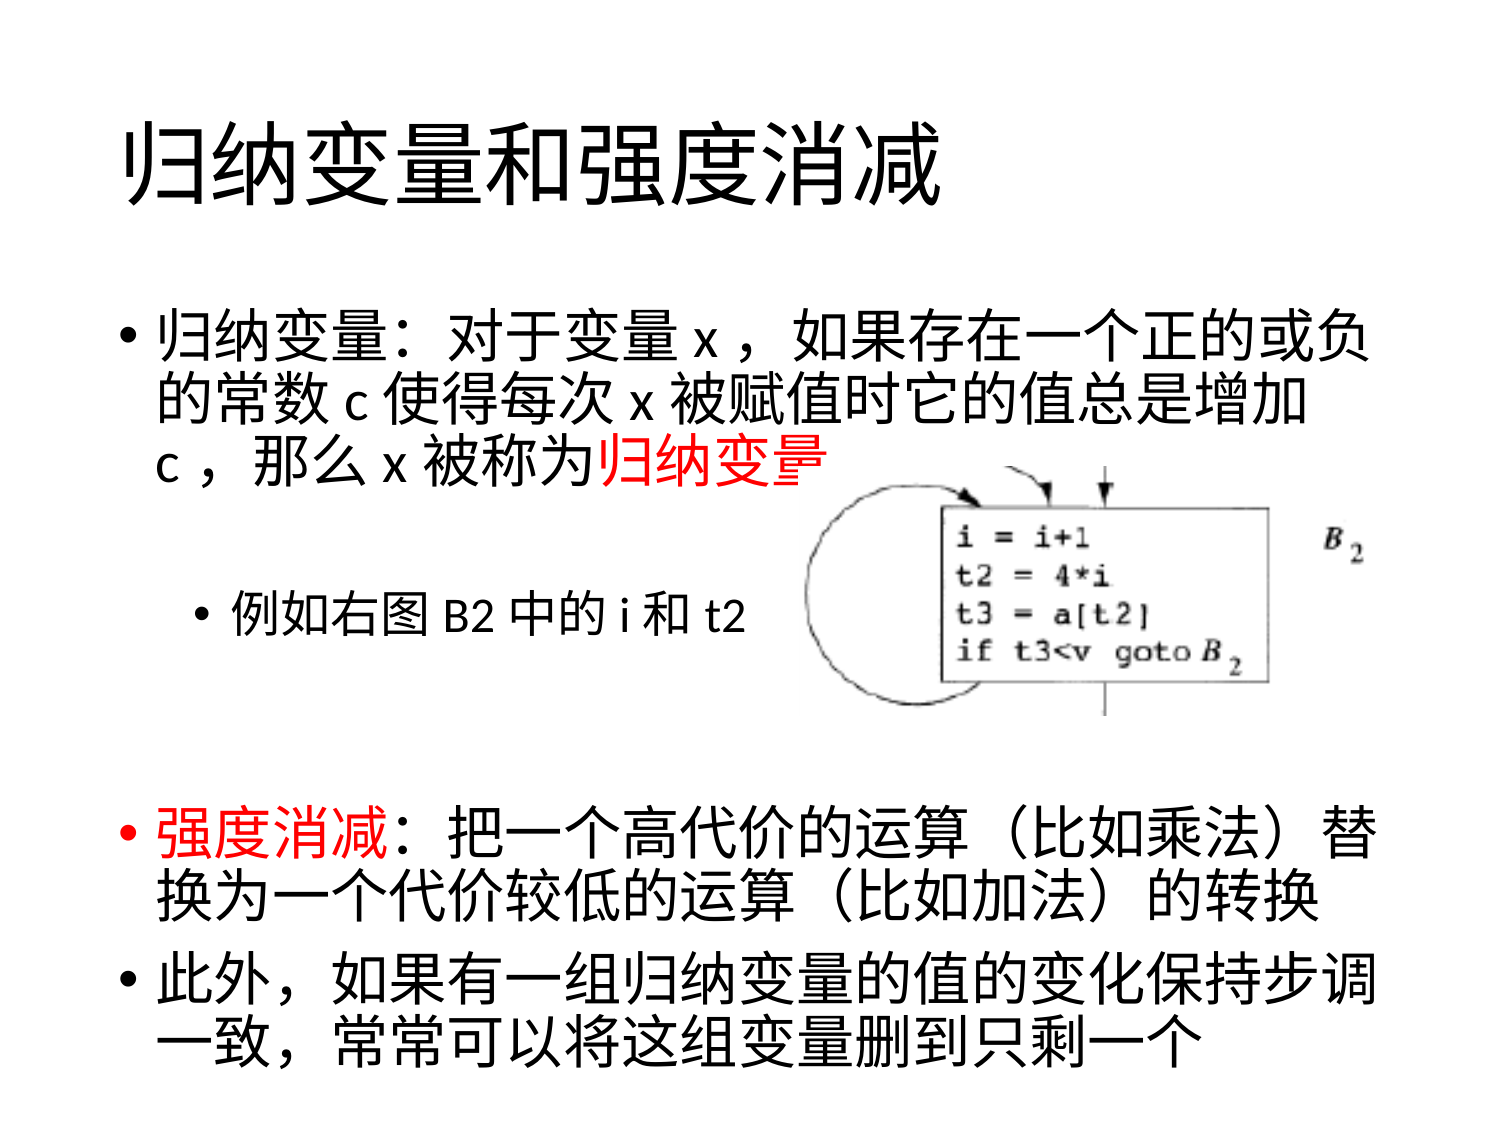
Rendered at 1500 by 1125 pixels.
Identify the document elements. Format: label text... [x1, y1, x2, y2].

list 归纳变量：对于变量x，如果存在一个正的或负的常数c使得每次x被赋值时它的值总是增加c，那么x被称为归纳变量 例如右图B2中的i和t2 强度消减：把一个高代价的运算（比如乘法）替换为一个代价较低的运算（比如加法）的转换 此外，如果有一组归纳变量的值的变化保持步调一致，常常可以将这组变量删到只剩一个 [103, 299, 1397, 1102]
picture [798, 466, 1411, 716]
title 归纳变量和强度消减 [103, 59, 1397, 278]
